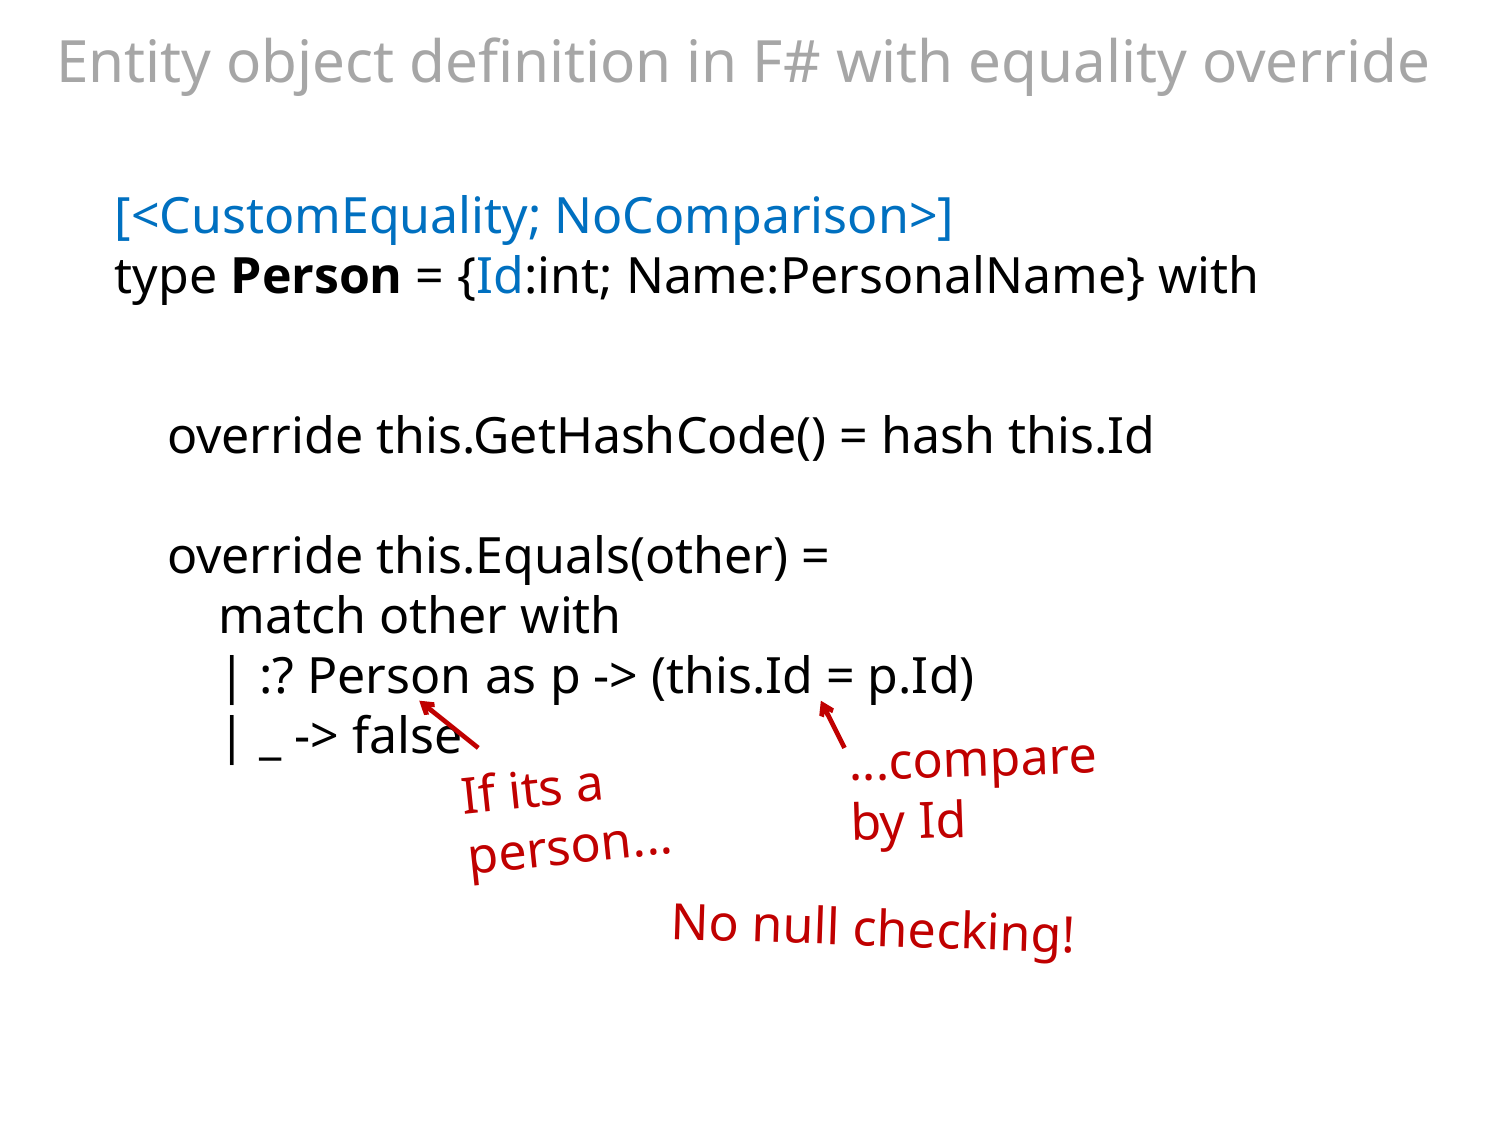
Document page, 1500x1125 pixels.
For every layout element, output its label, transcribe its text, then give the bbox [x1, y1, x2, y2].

text_box If its a person... [442, 724, 786, 893]
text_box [418, 700, 479, 749]
title Entity object definition in F# with equality override [41, 19, 1459, 100]
text_box No null checking! [655, 881, 1188, 975]
text_box ...compare by Id [833, 712, 1168, 859]
text_box [<CustomEquality; NoComparison>] type Person = {Id:int; Name:PersonalName} with [100, 176, 1341, 335]
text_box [820, 700, 845, 749]
text_box override this.GetHashCode() = hash this.Id override this.Equals(other) = match other with | :? Person as p -> (this.Id = p.Id) | _ -> false [100, 335, 1341, 831]
